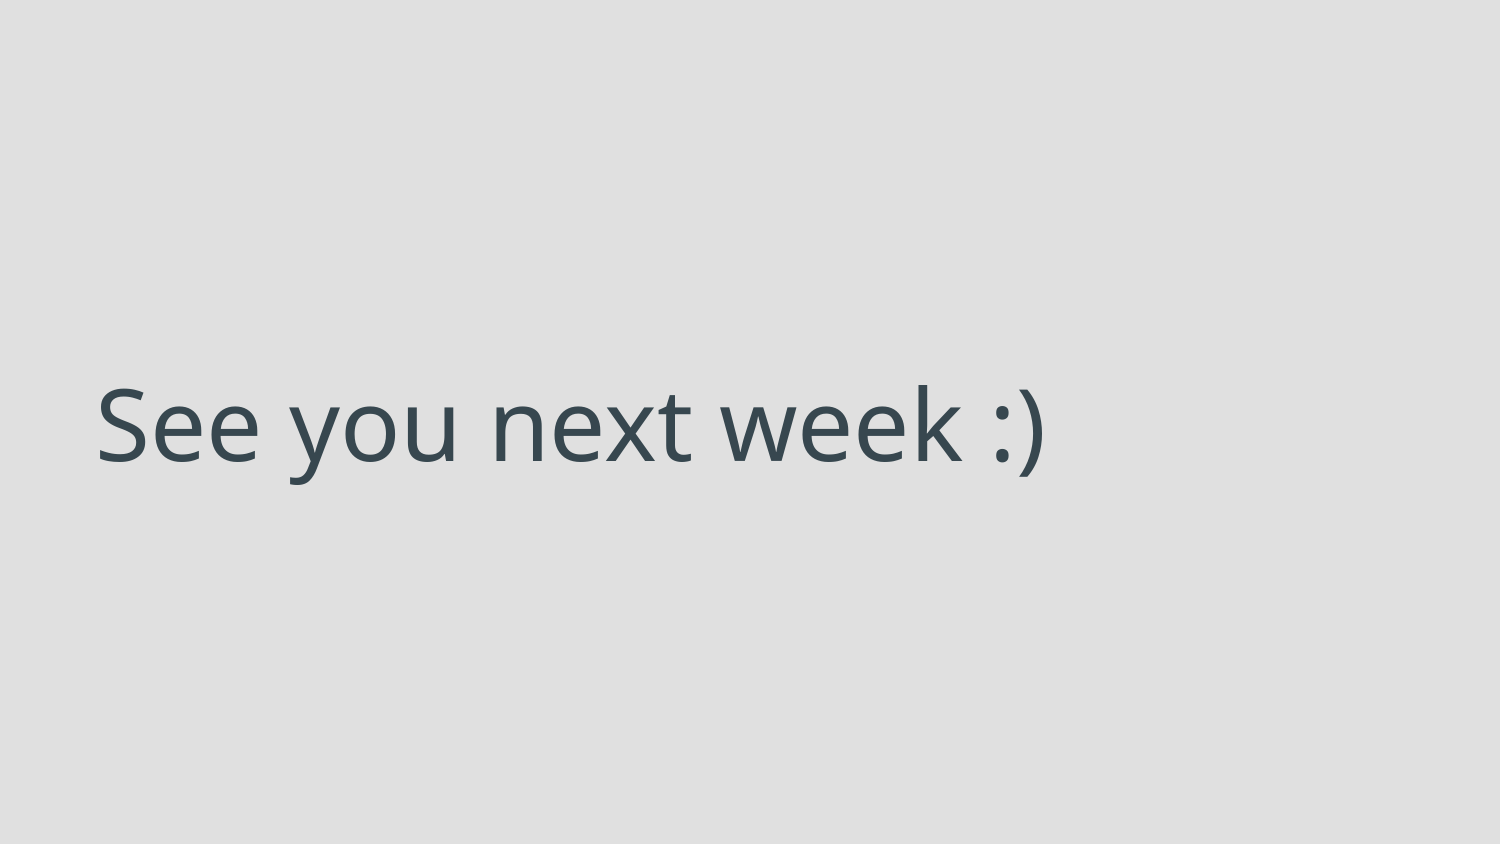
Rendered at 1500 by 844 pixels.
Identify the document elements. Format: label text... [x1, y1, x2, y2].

title See you next week :) [80, 86, 1102, 758]
